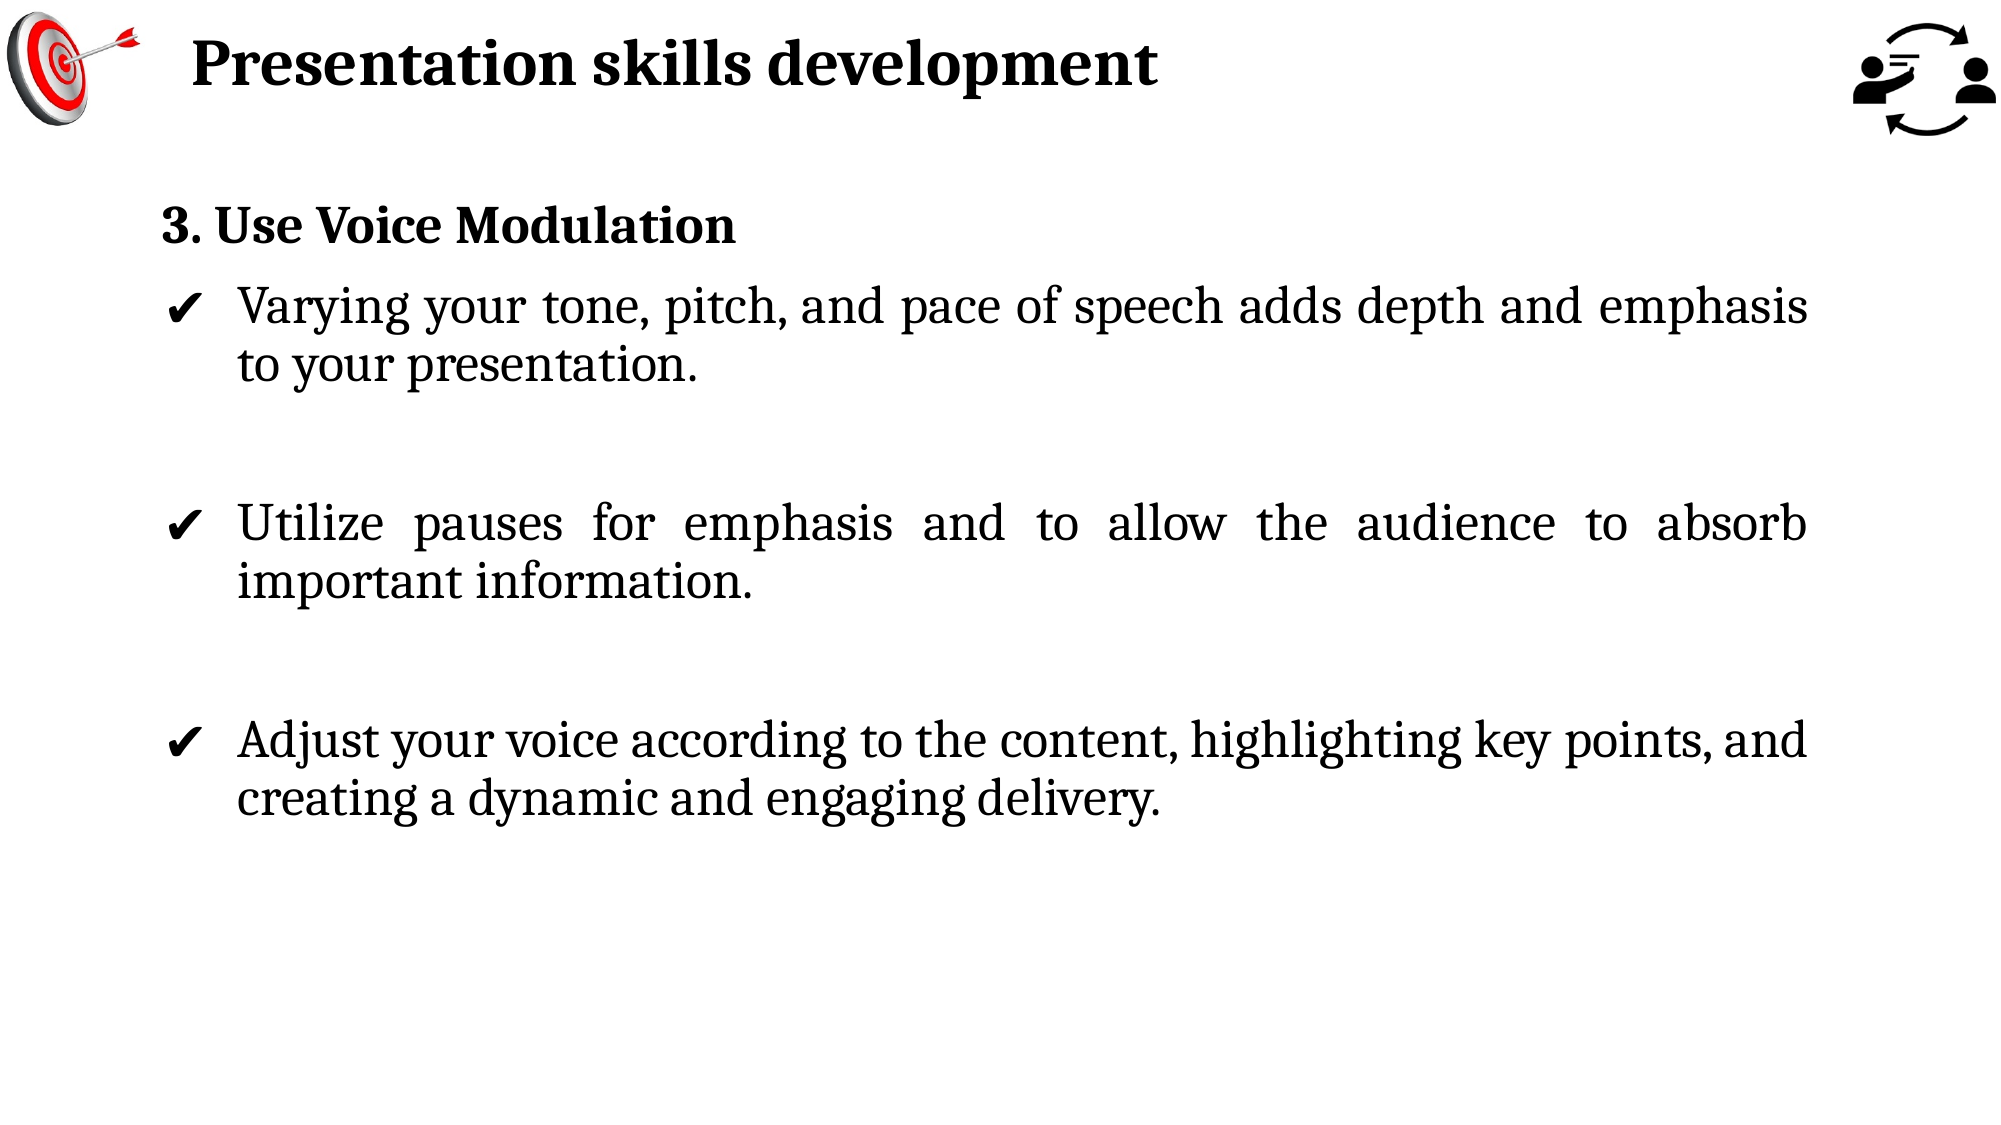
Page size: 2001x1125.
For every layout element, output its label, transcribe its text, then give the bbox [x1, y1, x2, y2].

picture [1853, 1, 1996, 158]
text_box 3. Use Voice Modulation Varying your tone, pitch, and pace of speech adds depth and emphasis to your presentation. Utilize pauses for emphasis and to allow the audience to absorb important information. Adjust your voice according to the content, highlighting key points, and creating a dynamic and engaging delivery. [147, 189, 1826, 901]
picture [2, 3, 149, 132]
text_box Presentation skills development [176, 11, 1287, 107]
